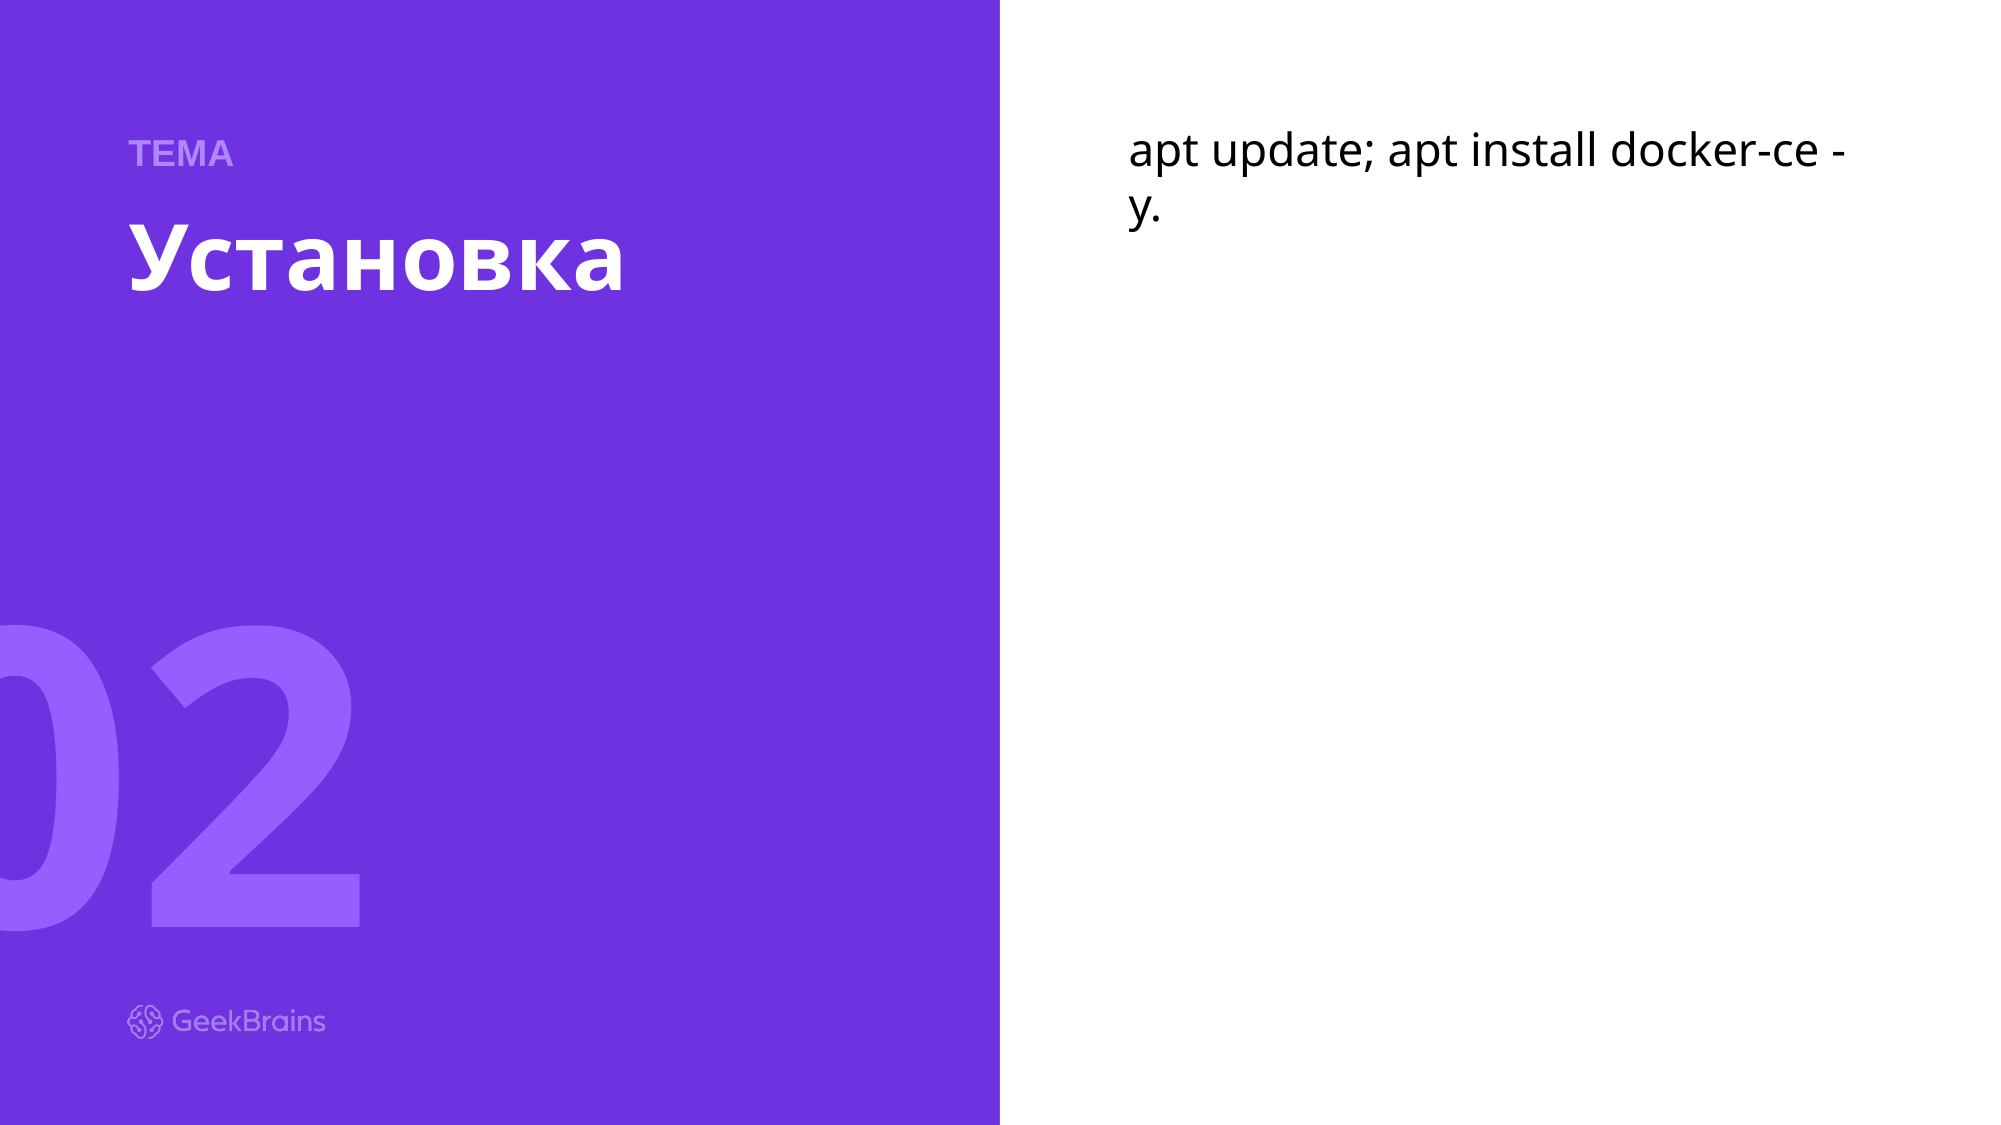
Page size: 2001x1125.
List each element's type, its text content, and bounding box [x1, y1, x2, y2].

list apt update; apt install docker-ce -y. [1113, 113, 1882, 1002]
subtitle ТЕМА [113, 113, 882, 191]
title Установка [113, 191, 882, 563]
